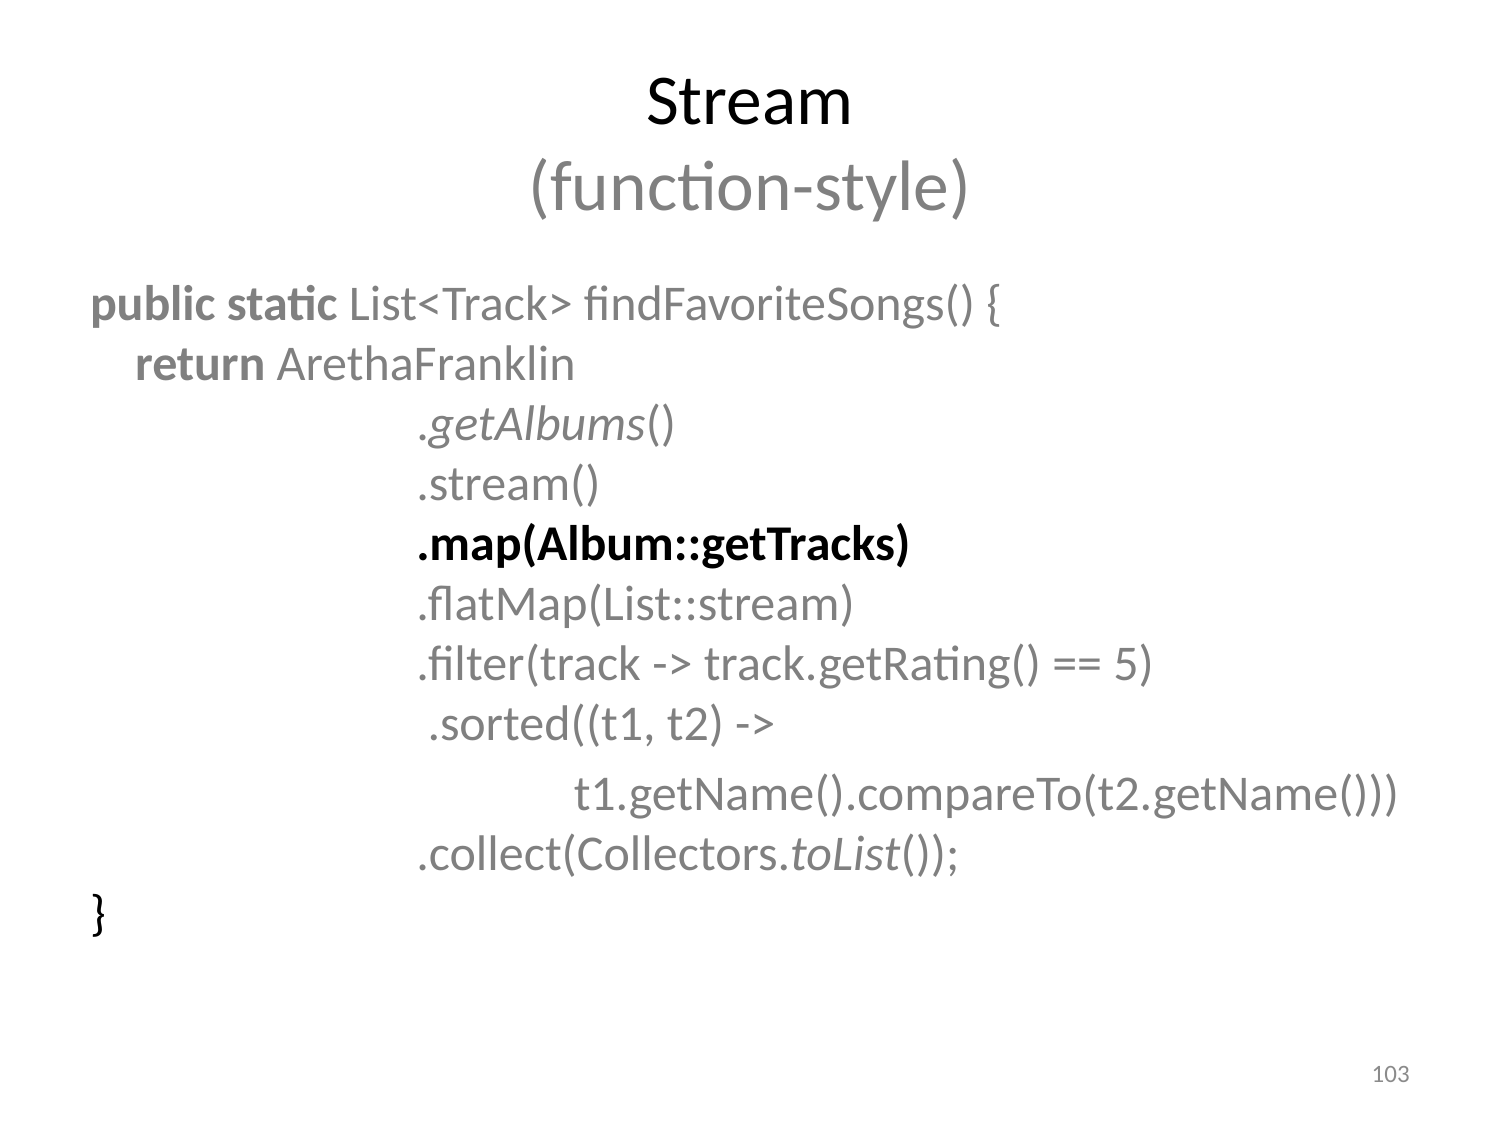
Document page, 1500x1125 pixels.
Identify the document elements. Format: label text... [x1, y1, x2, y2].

slide_number 103 [1074, 1042, 1425, 1103]
list public static List<Track> findFavoriteSongs() { return ArethaFranklin .getAlbums() .stream() .map(Album::getTracks) .flatMap(List::stream) .filter(track -> track.getRating() == 5) .sorted((t1, t2) -> t1.getName().compareTo(t2.getName())) .collect(Collectors.toList()); } [75, 262, 1471, 1083]
title Stream (function-style) [75, 45, 1425, 233]
